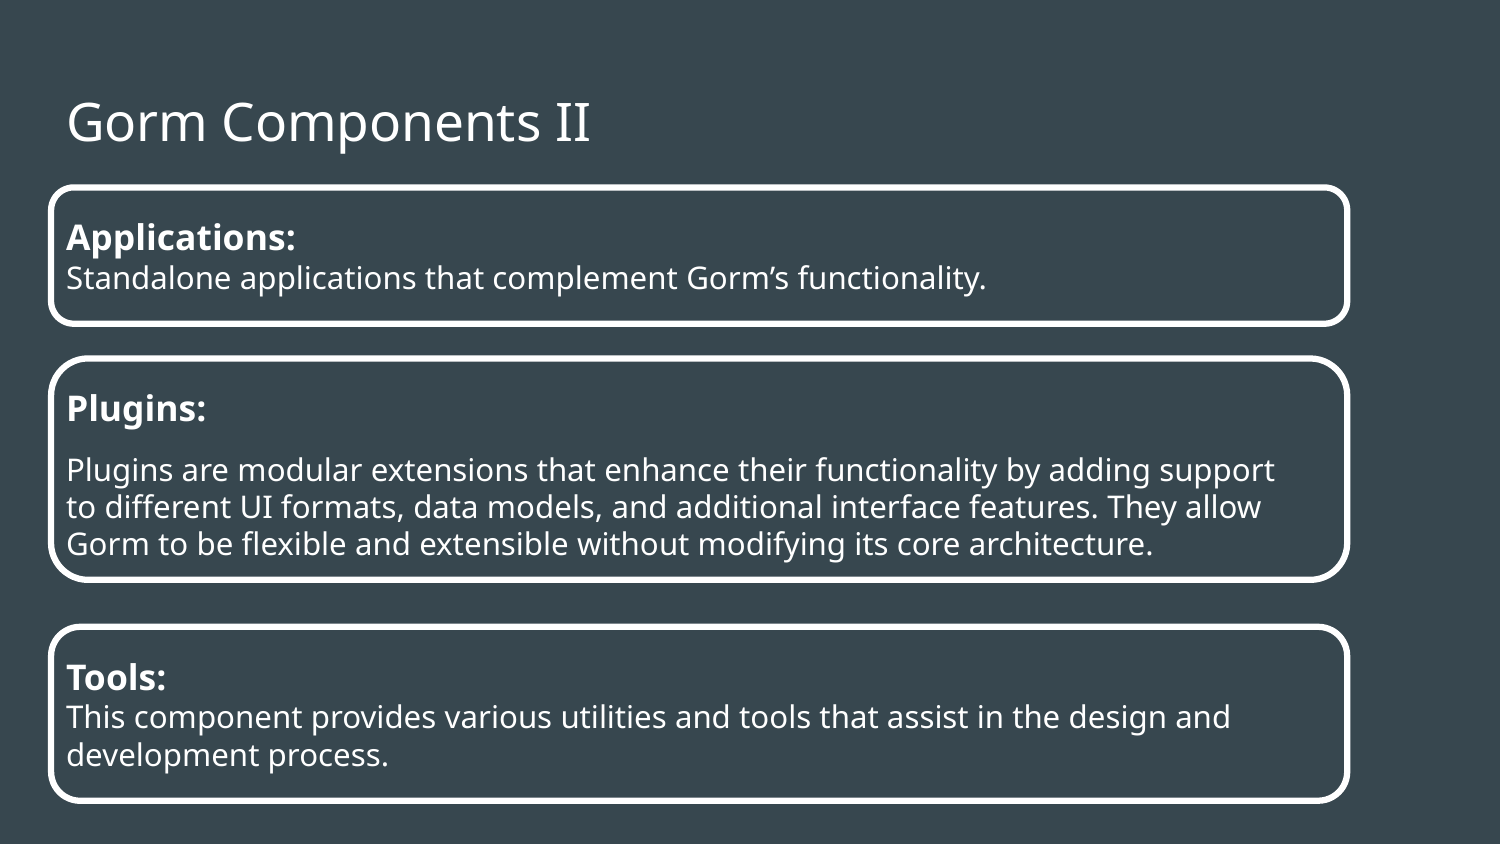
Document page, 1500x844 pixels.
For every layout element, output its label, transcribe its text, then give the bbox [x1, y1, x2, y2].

text_box Applications: Standalone applications that complement Gorm’s functionality. [51, 200, 1301, 371]
title Gorm Components II [51, 72, 1449, 167]
text_box [58, 358, 1348, 580]
text_box Plugins: Plugins are modular extensions that enhance their functionality by adding support to different UI formats, data models, and additional interface features. They allow Gorm to be flexible and extensible without modifying its core architecture. [51, 371, 1301, 565]
text_box Tools: This component provides various utilities and tools that assist in the design and development process. [51, 639, 1301, 844]
text_box [56, 626, 1348, 801]
text_box [53, 187, 1348, 324]
